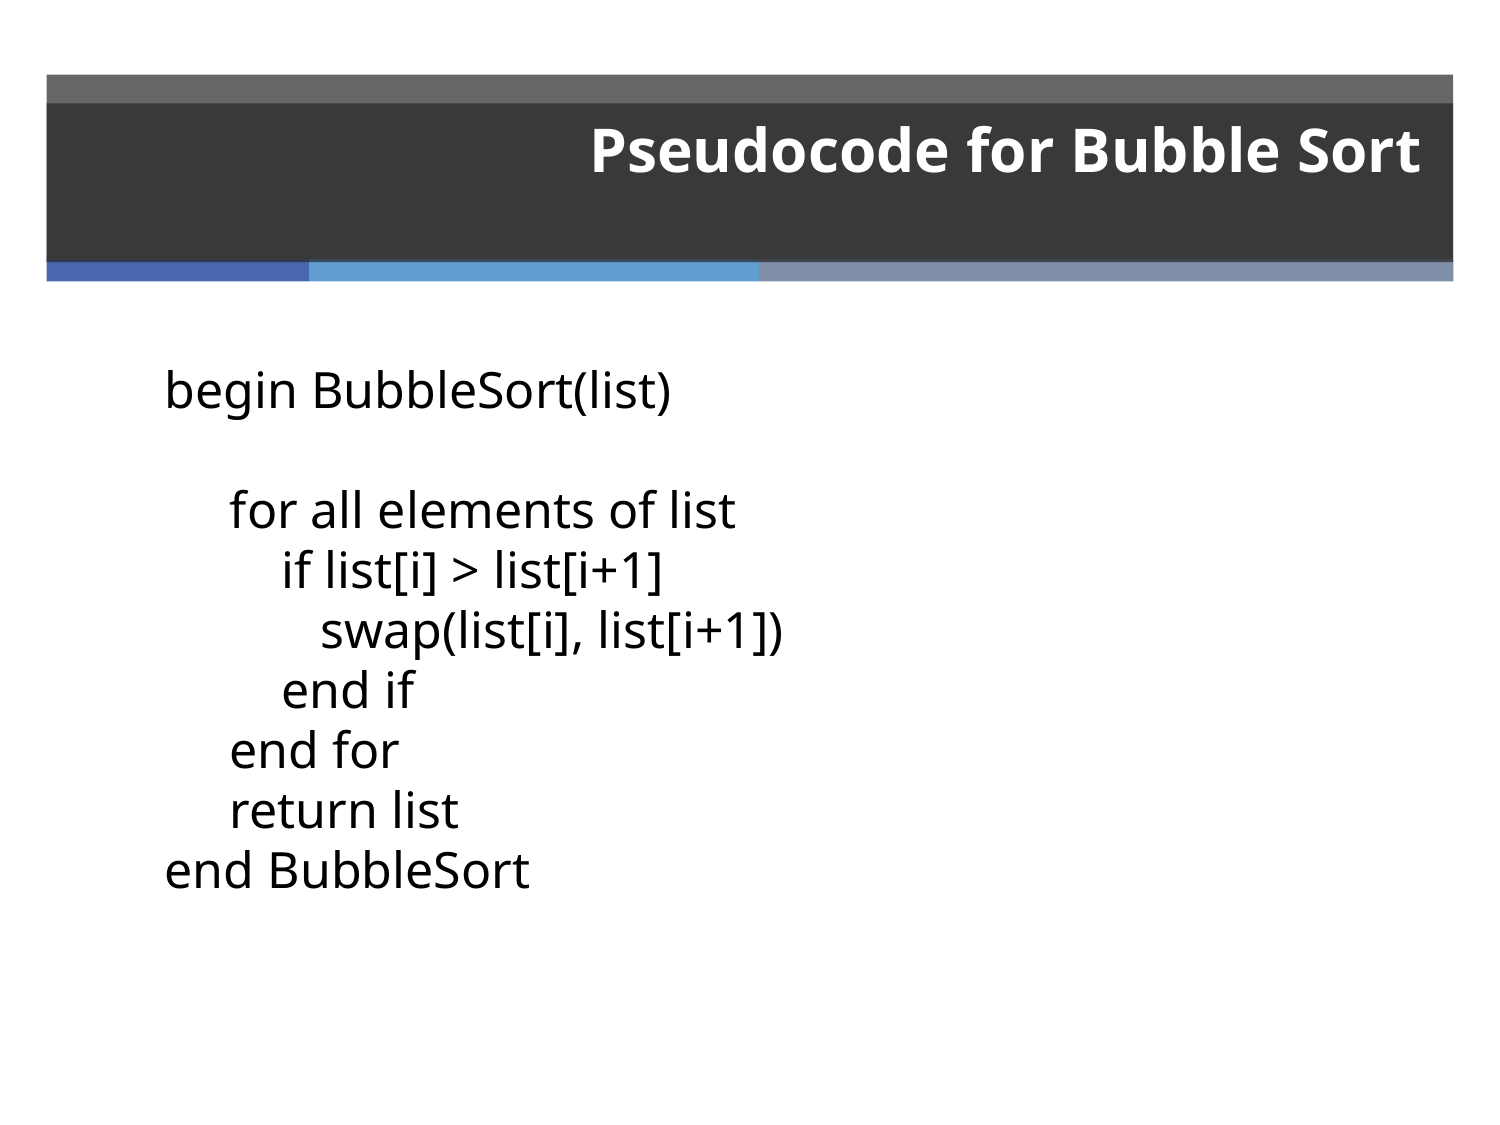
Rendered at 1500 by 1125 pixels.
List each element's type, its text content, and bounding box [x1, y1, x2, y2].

title Pseudocode for Bubble Sort [46, 103, 1454, 263]
text_box begin BubbleSort(list) for all elements of list if list[i] > list[i+1] swap(list[i], list[i+1]) end if end for return list end BubbleSort [149, 351, 1302, 951]
